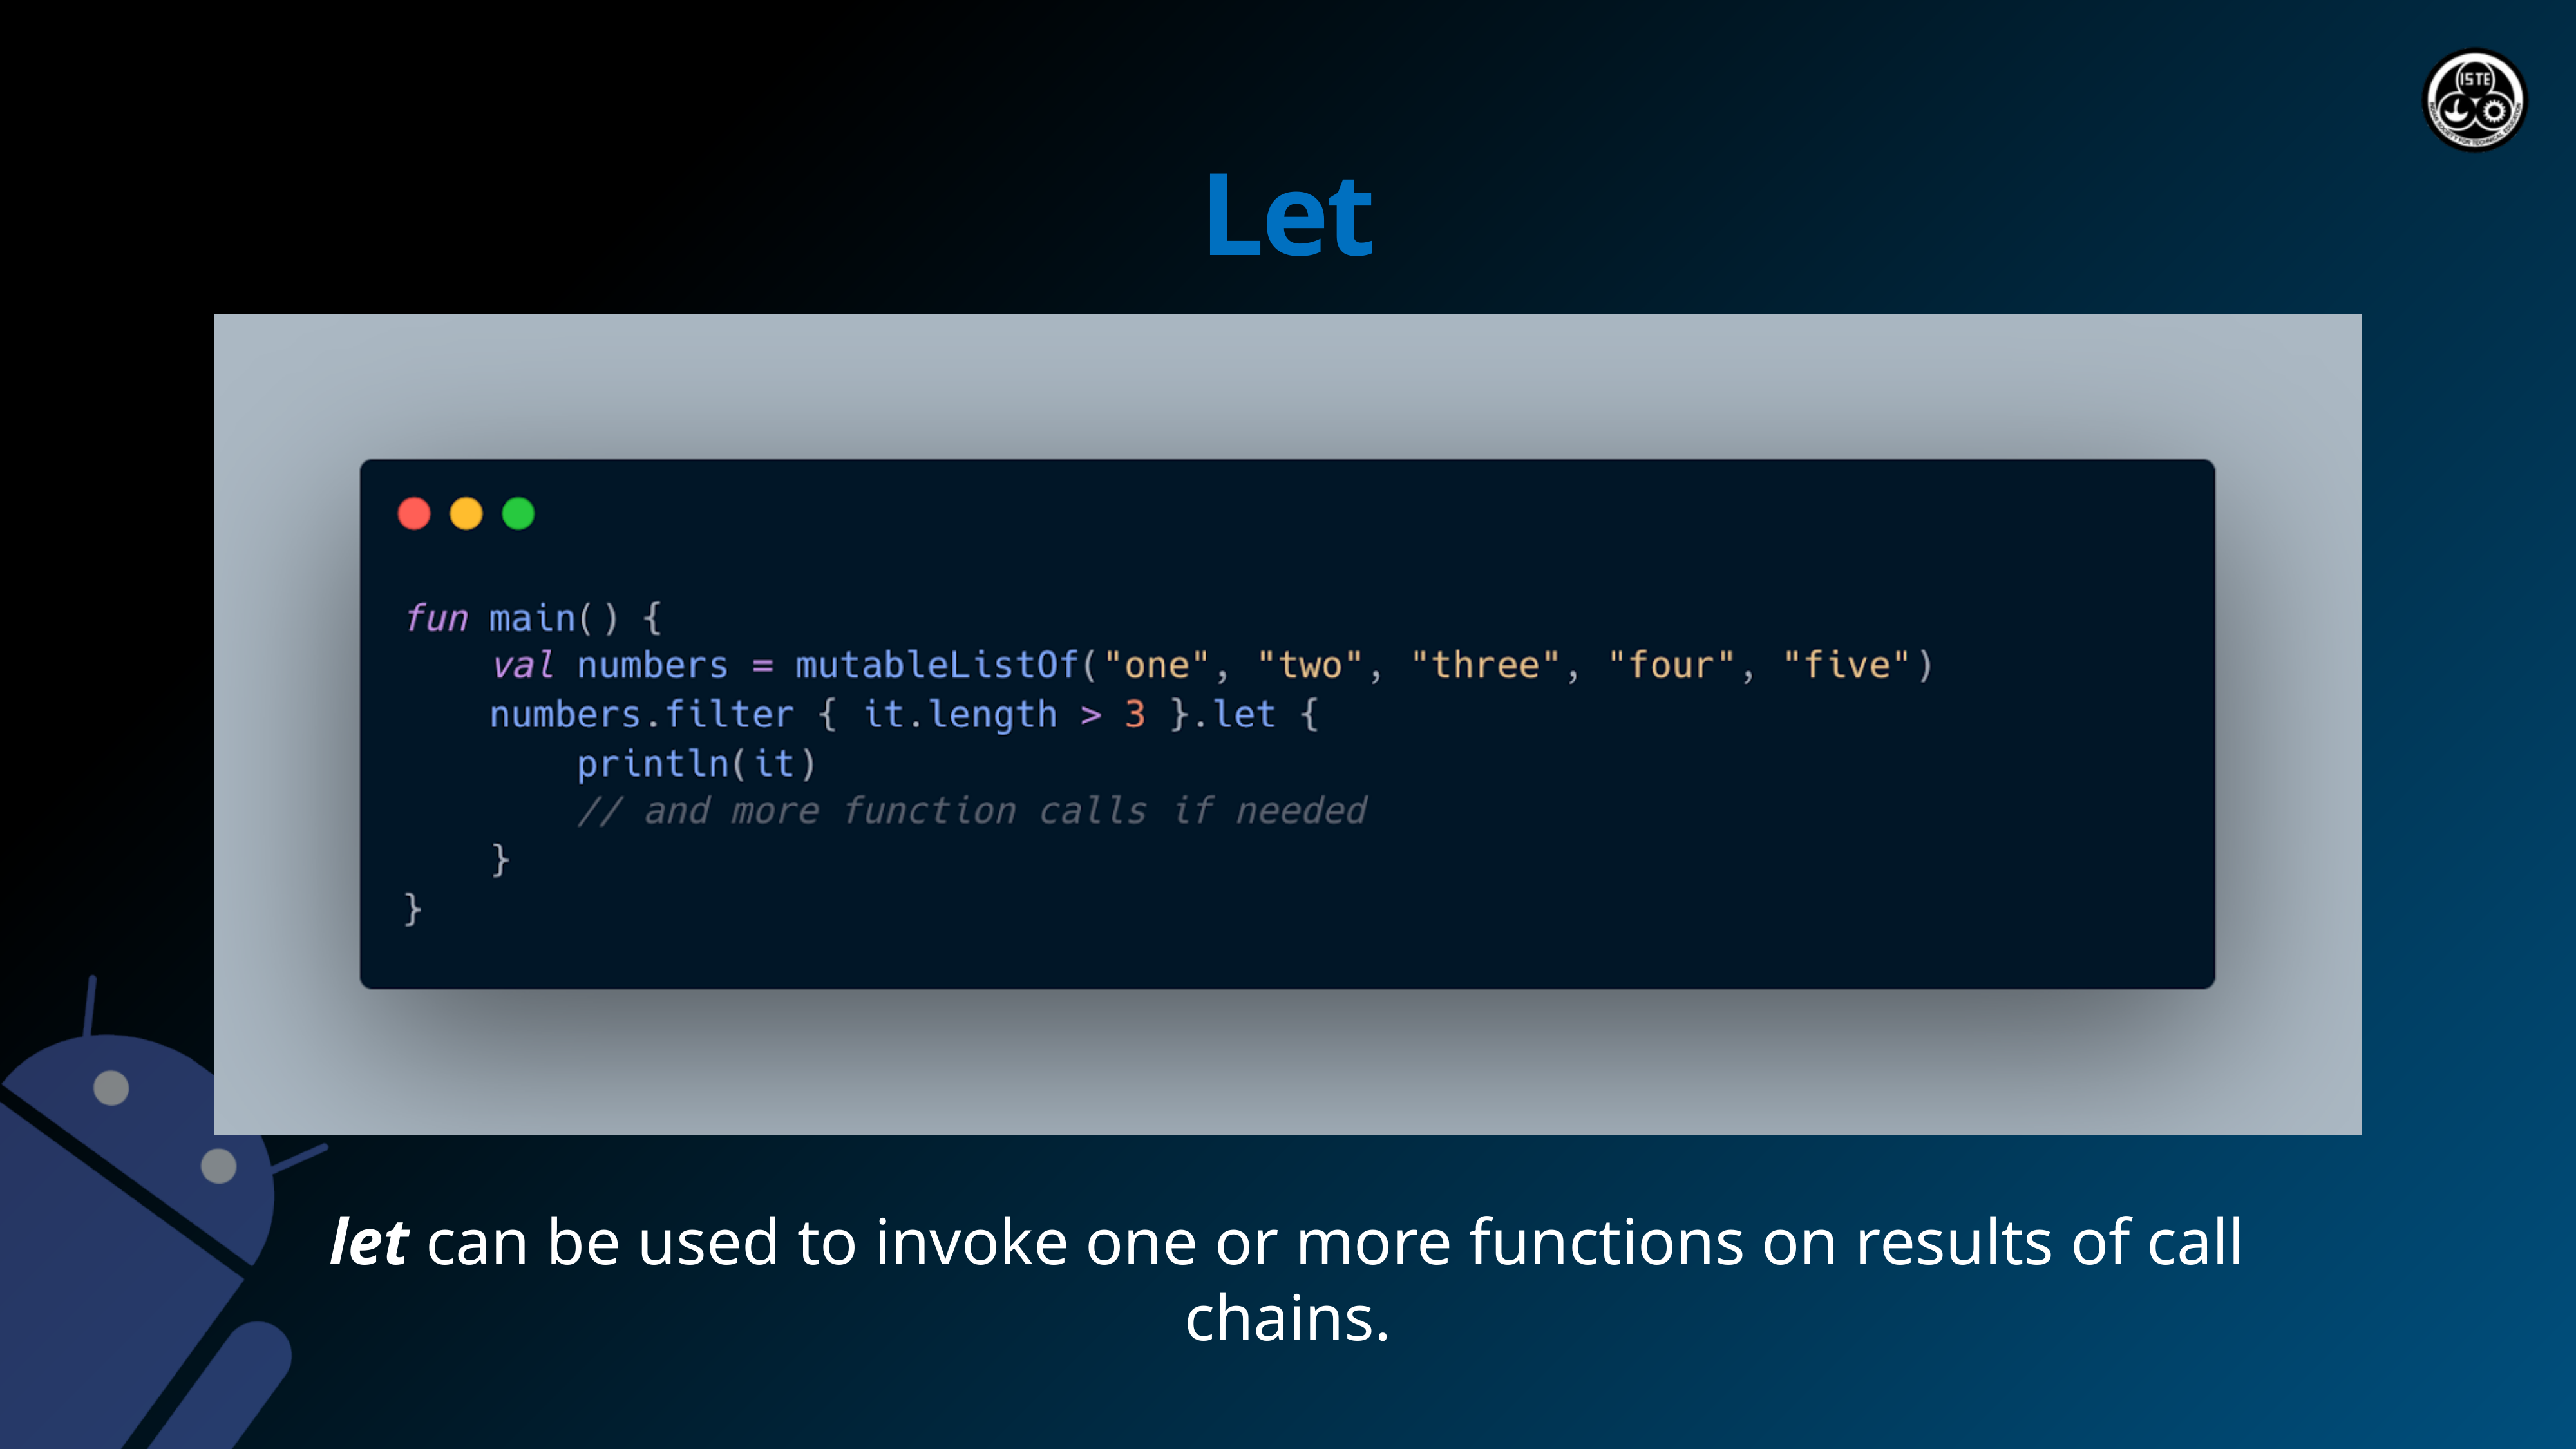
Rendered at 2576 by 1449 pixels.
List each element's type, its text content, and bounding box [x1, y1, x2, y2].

picture [2416, 42, 2533, 159]
list let can be used to invoke one or more functions on results of call chains. [220, 1196, 2356, 1394]
title Let [127, 162, 2449, 314]
picture [0, 314, 2362, 1449]
